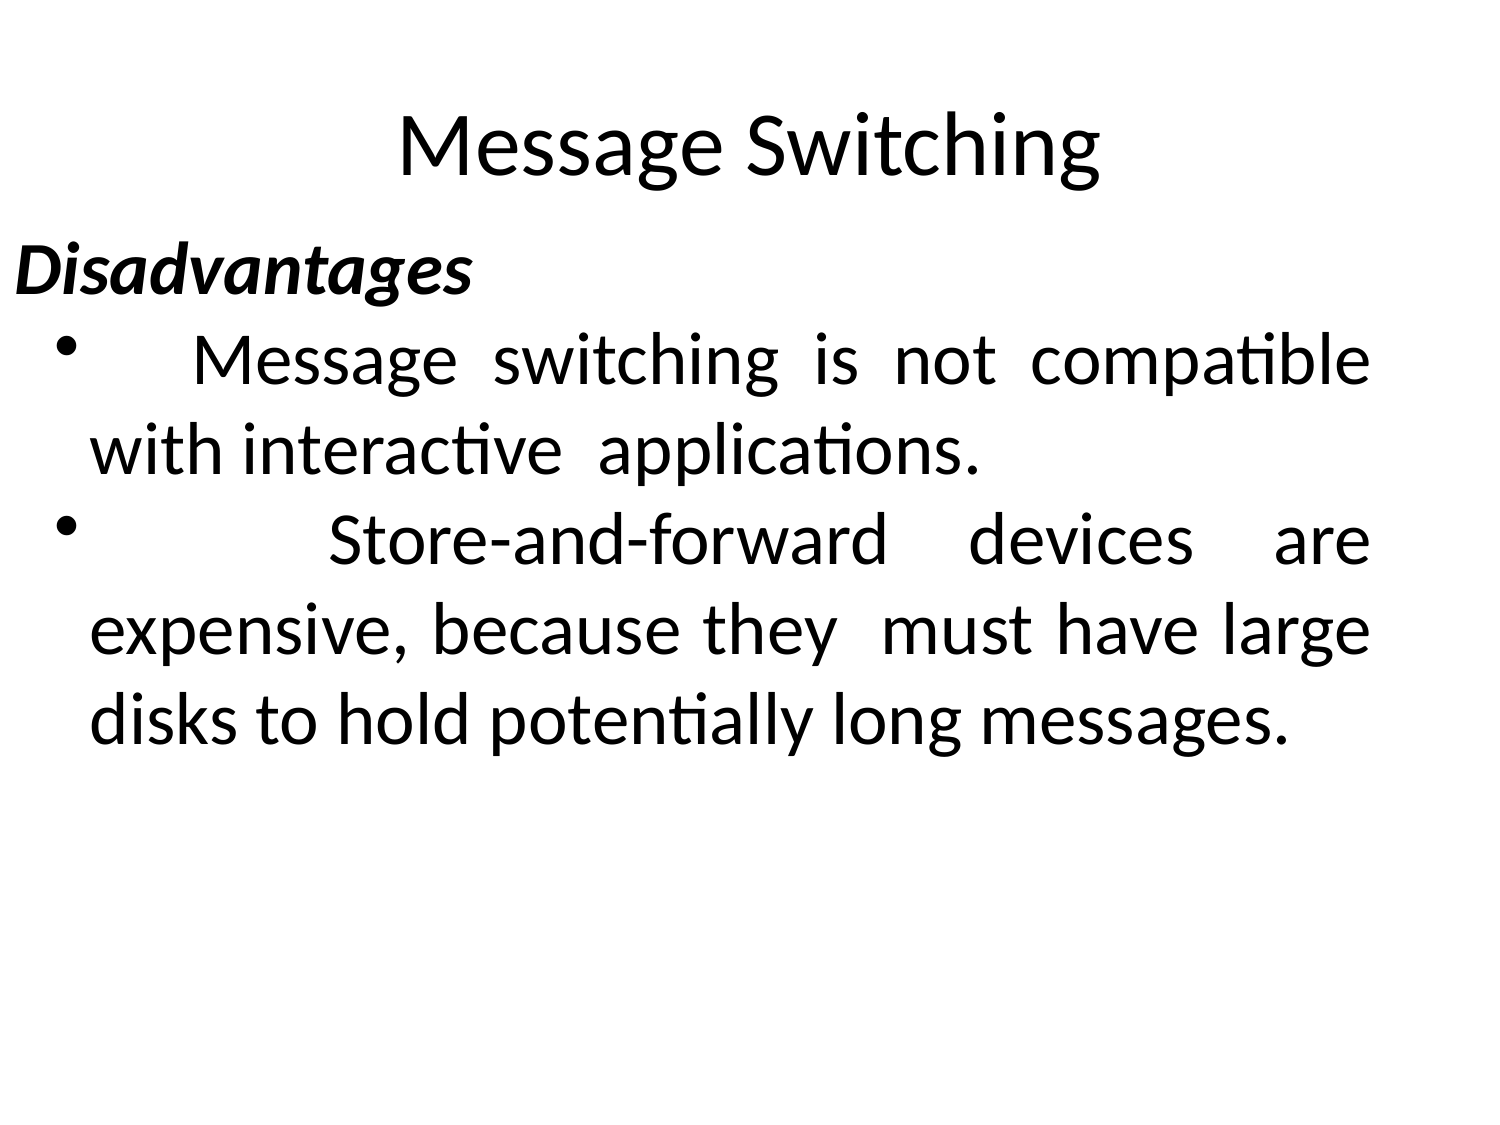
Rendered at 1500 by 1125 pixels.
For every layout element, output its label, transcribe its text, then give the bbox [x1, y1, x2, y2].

text_box Disadvantages Message switching is not compatible with interactive applications. Store-and-forward devices are expensive, because they must have large disks to hold potentially long messages. [0, 212, 1388, 858]
title Message Switching [75, 45, 1425, 233]
